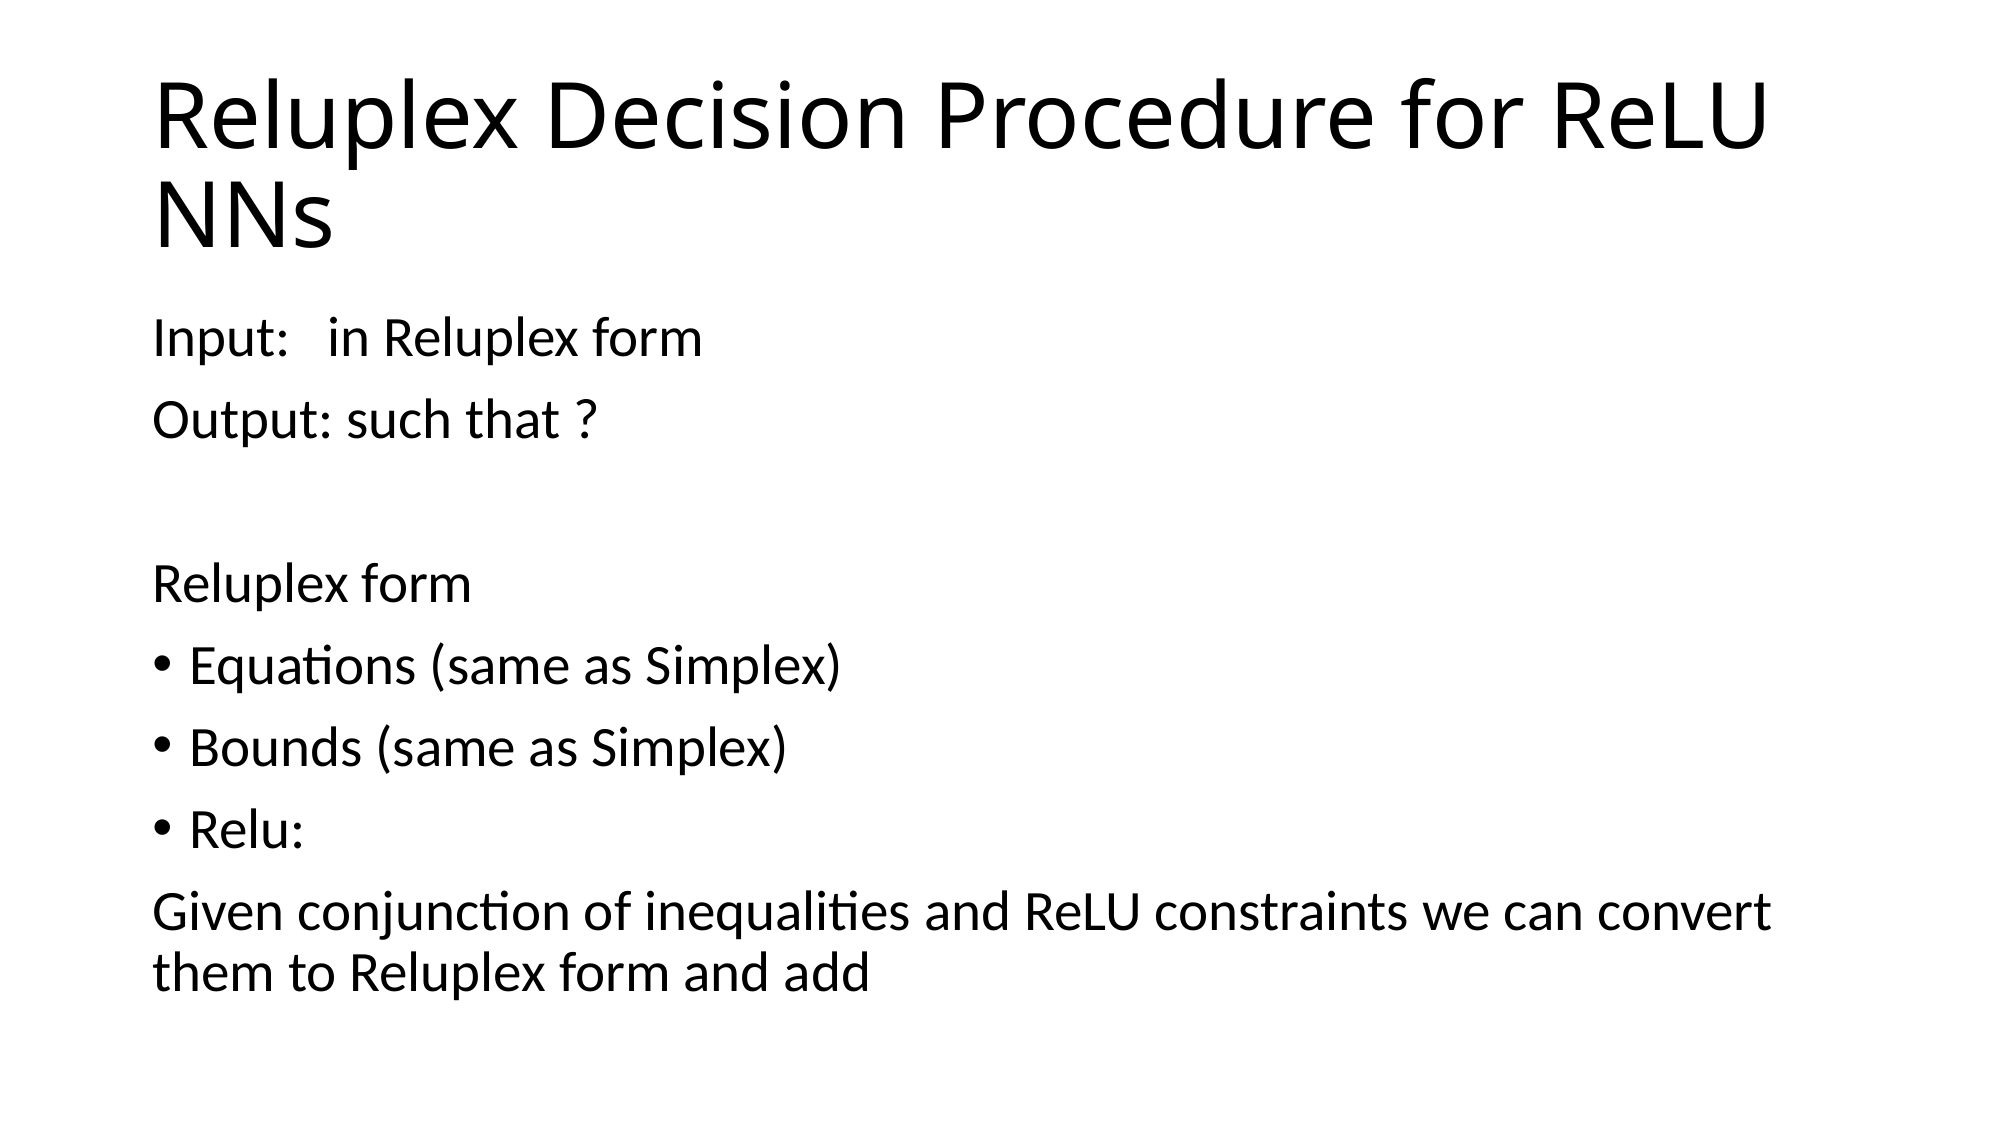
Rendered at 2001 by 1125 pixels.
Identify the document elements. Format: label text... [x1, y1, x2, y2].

title Reluplex Decision Procedure for ReLU NNs [137, 59, 1863, 278]
